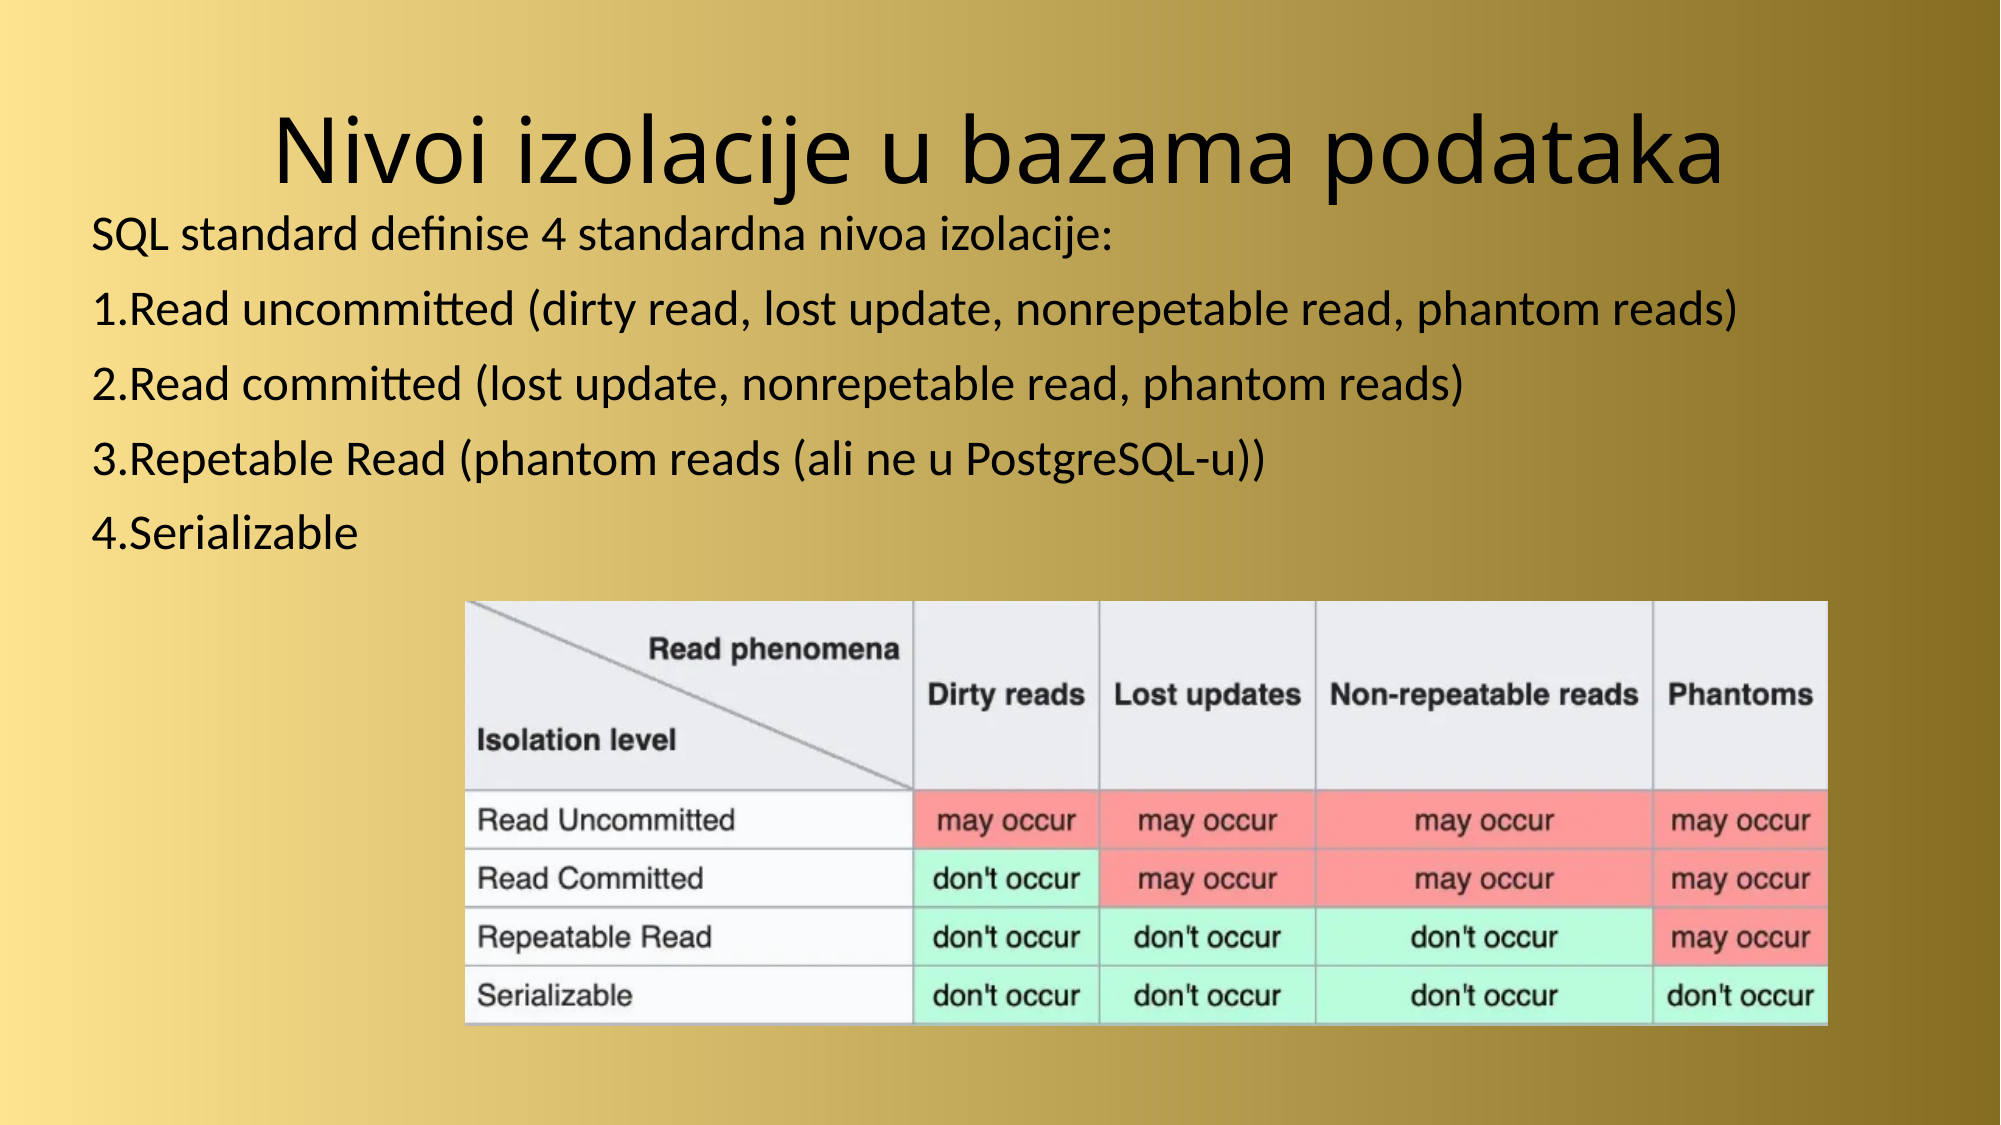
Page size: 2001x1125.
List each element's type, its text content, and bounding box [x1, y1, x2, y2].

title Nivoi izolacije u bazama podataka [137, 59, 1863, 200]
picture [465, 600, 1828, 1026]
list SQL standard definise 4 standardna nivoa izolacije: 1.Read uncommitted (dirty read, lost update, nonrepetable read, phantom reads) 2.Read committed (lost update, nonrepetable read, phantom reads) 3.Repetable Read (phantom reads (ali ne u PostgreSQL-u)) 4.Serializable [76, 200, 1978, 1014]
